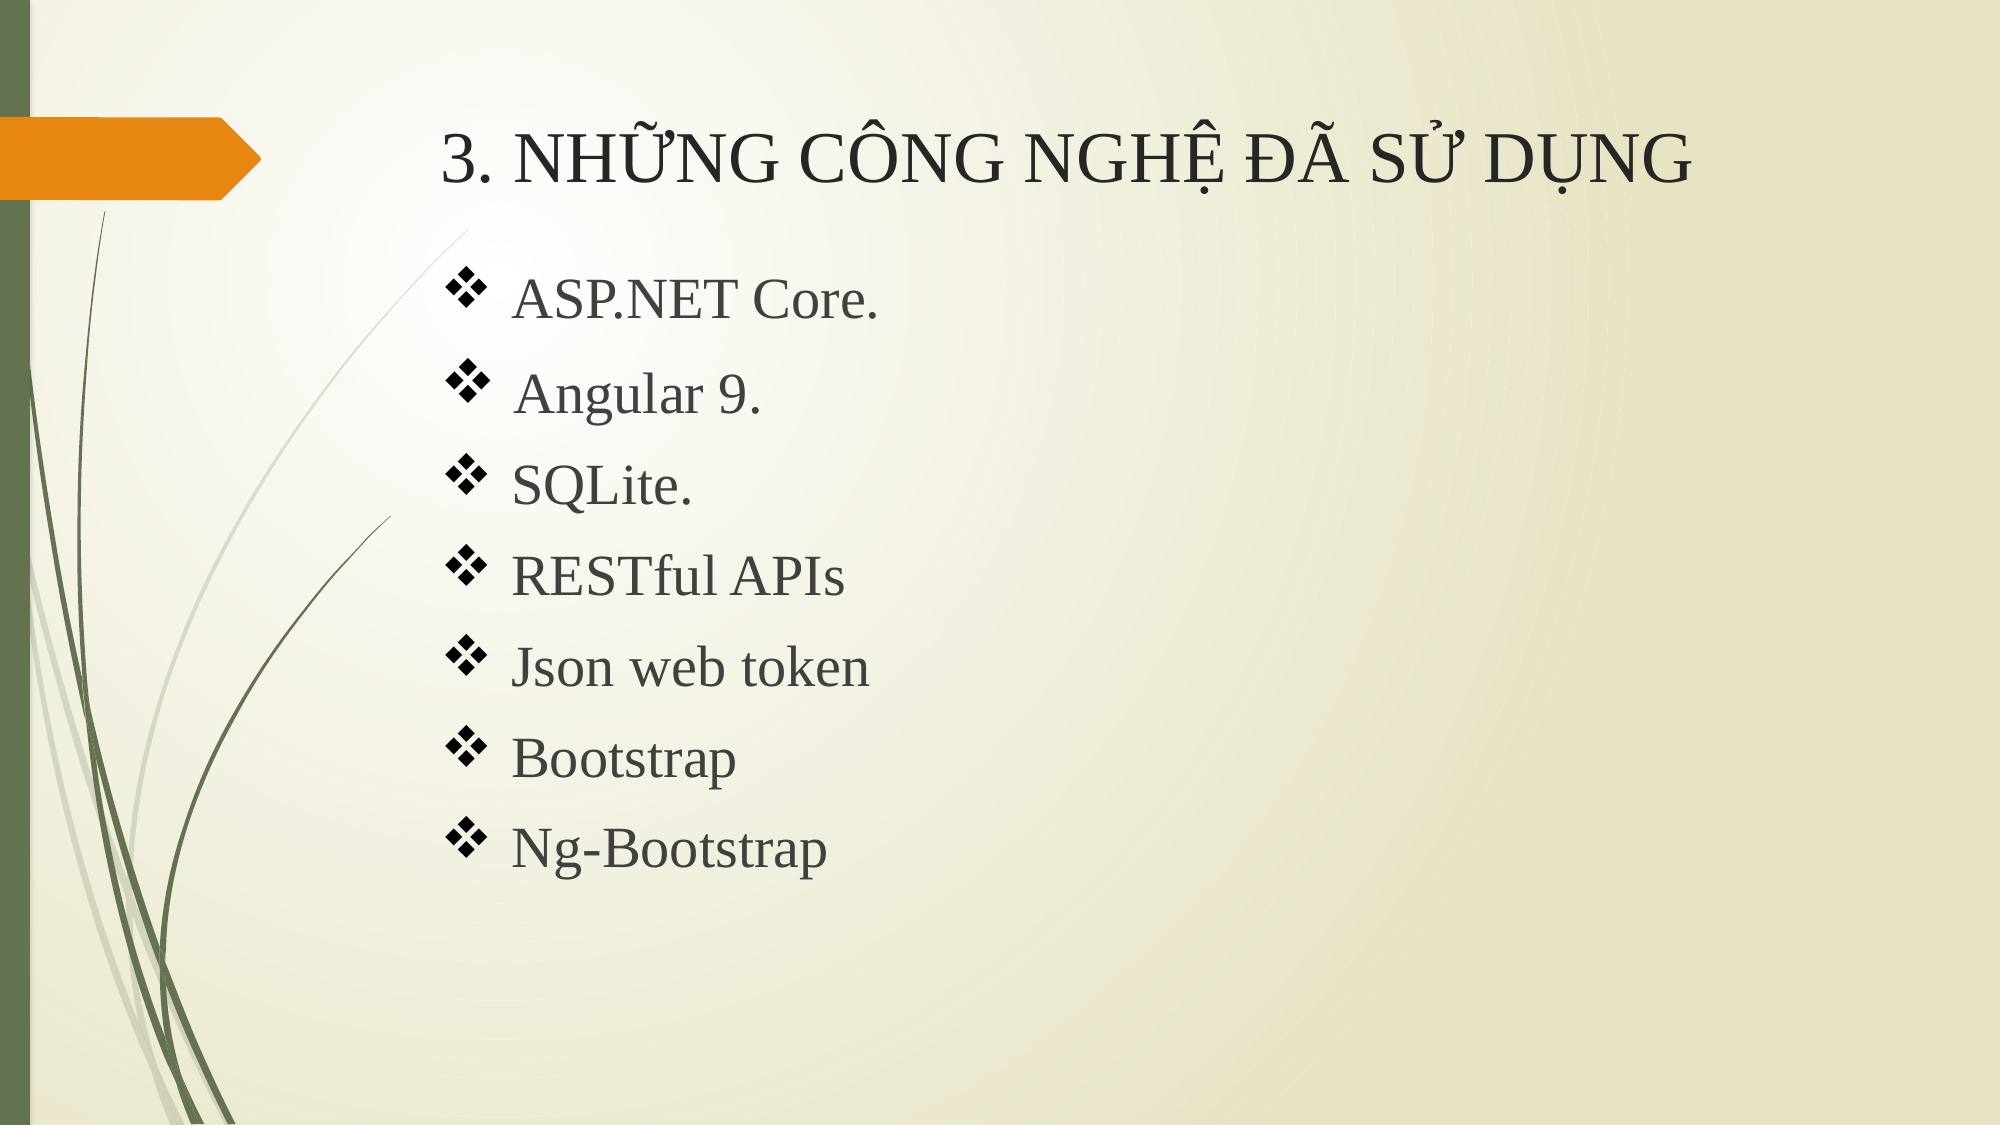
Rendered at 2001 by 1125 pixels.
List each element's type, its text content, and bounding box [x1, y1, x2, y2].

list ASP.NET Core. Angular 9. SQLite. RESTful APIs Json web token Bootstrap Ng-Bootstrap [425, 252, 1888, 1047]
title 3. NHỮNG CÔNG NGHỆ ĐÃ SỬ DỤNG [425, 102, 1888, 229]
